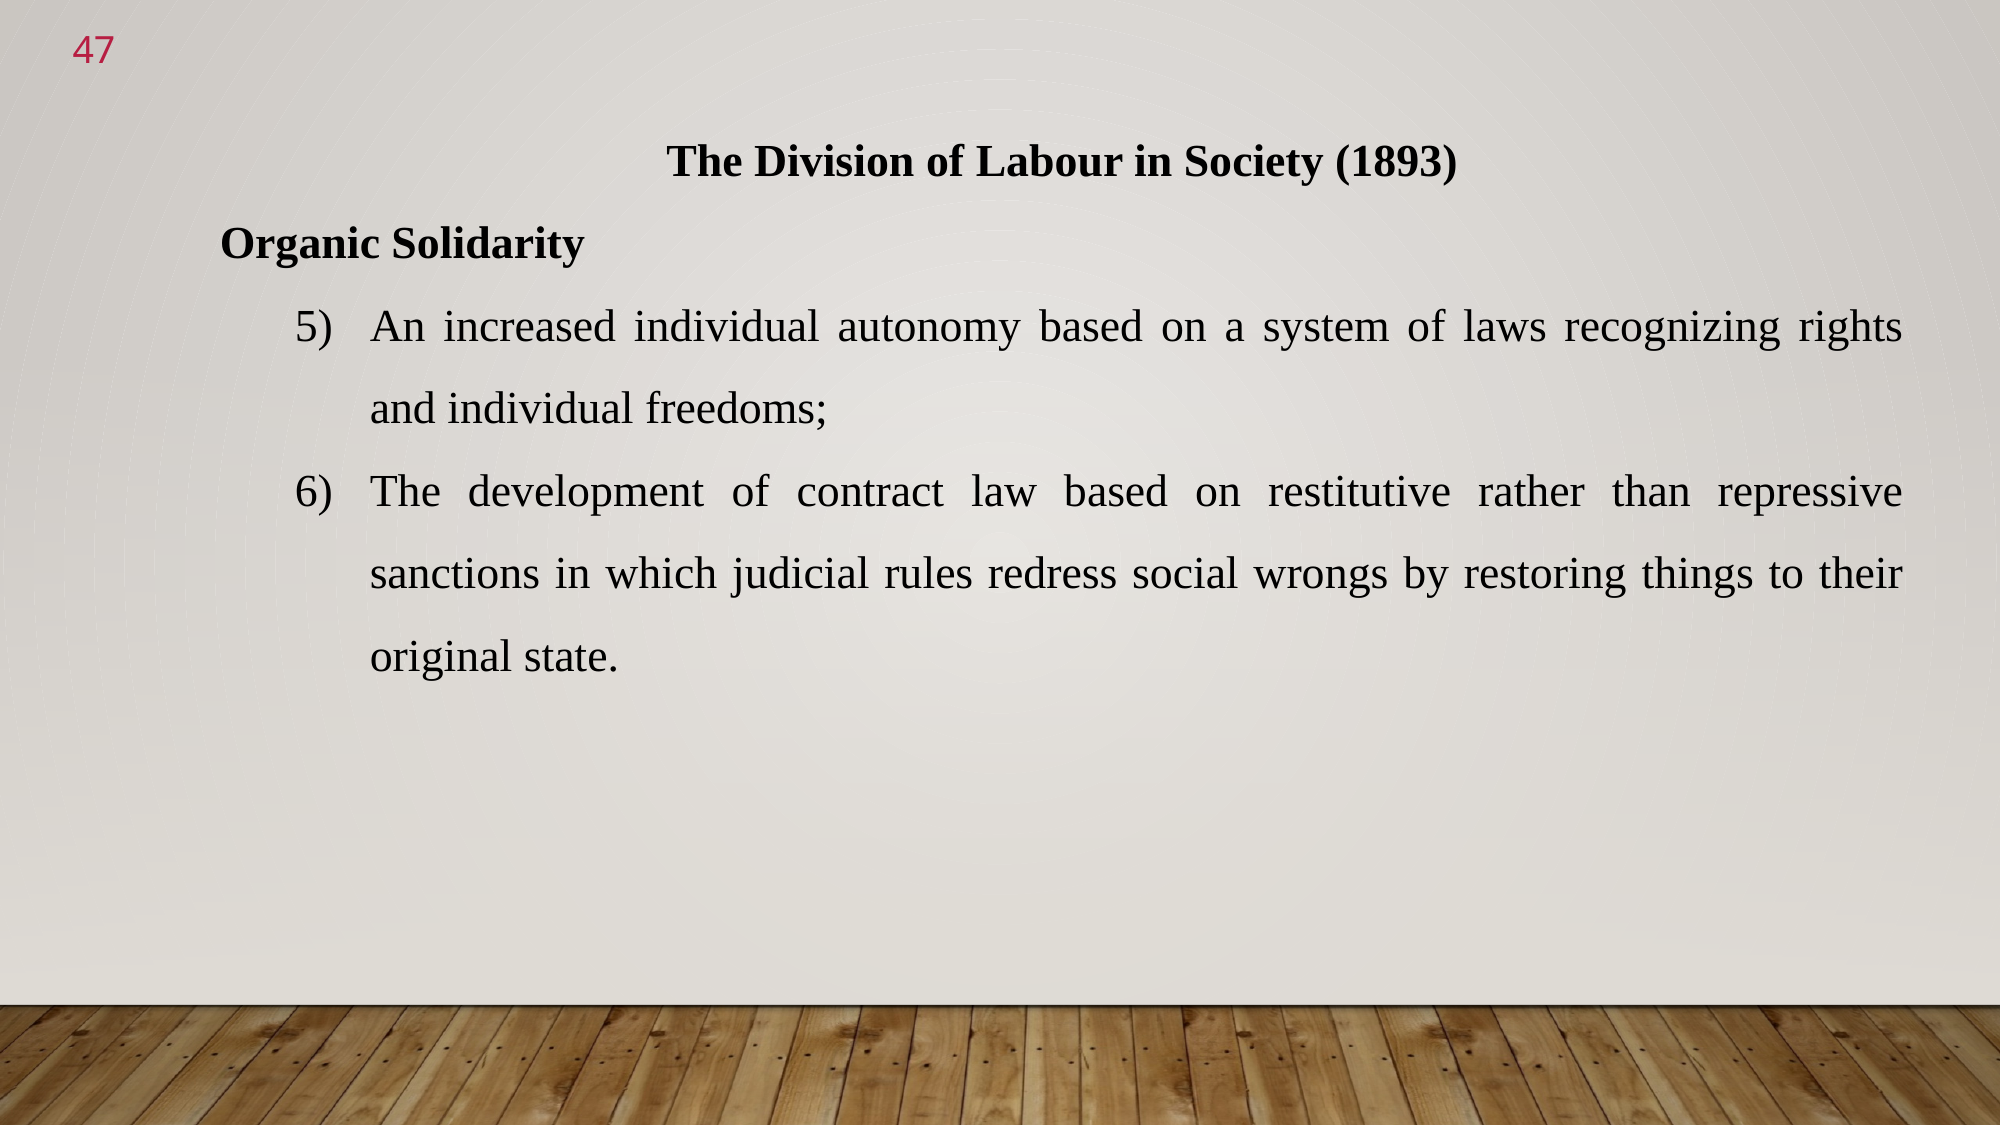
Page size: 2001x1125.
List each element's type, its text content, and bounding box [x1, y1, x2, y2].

slide_number <number> [0, 18, 131, 102]
picture [0, 1005, 2000, 1125]
text_box The Division of Labour in Society (1893) Organic Solidarity An increased individual autonomy based on a system of laws recognizing rights and individual freedoms; The development of contract law based on restitutive rather than repressive sanctions in which judicial rules redress social wrongs by restoring things to their original state. [130, 95, 1920, 771]
